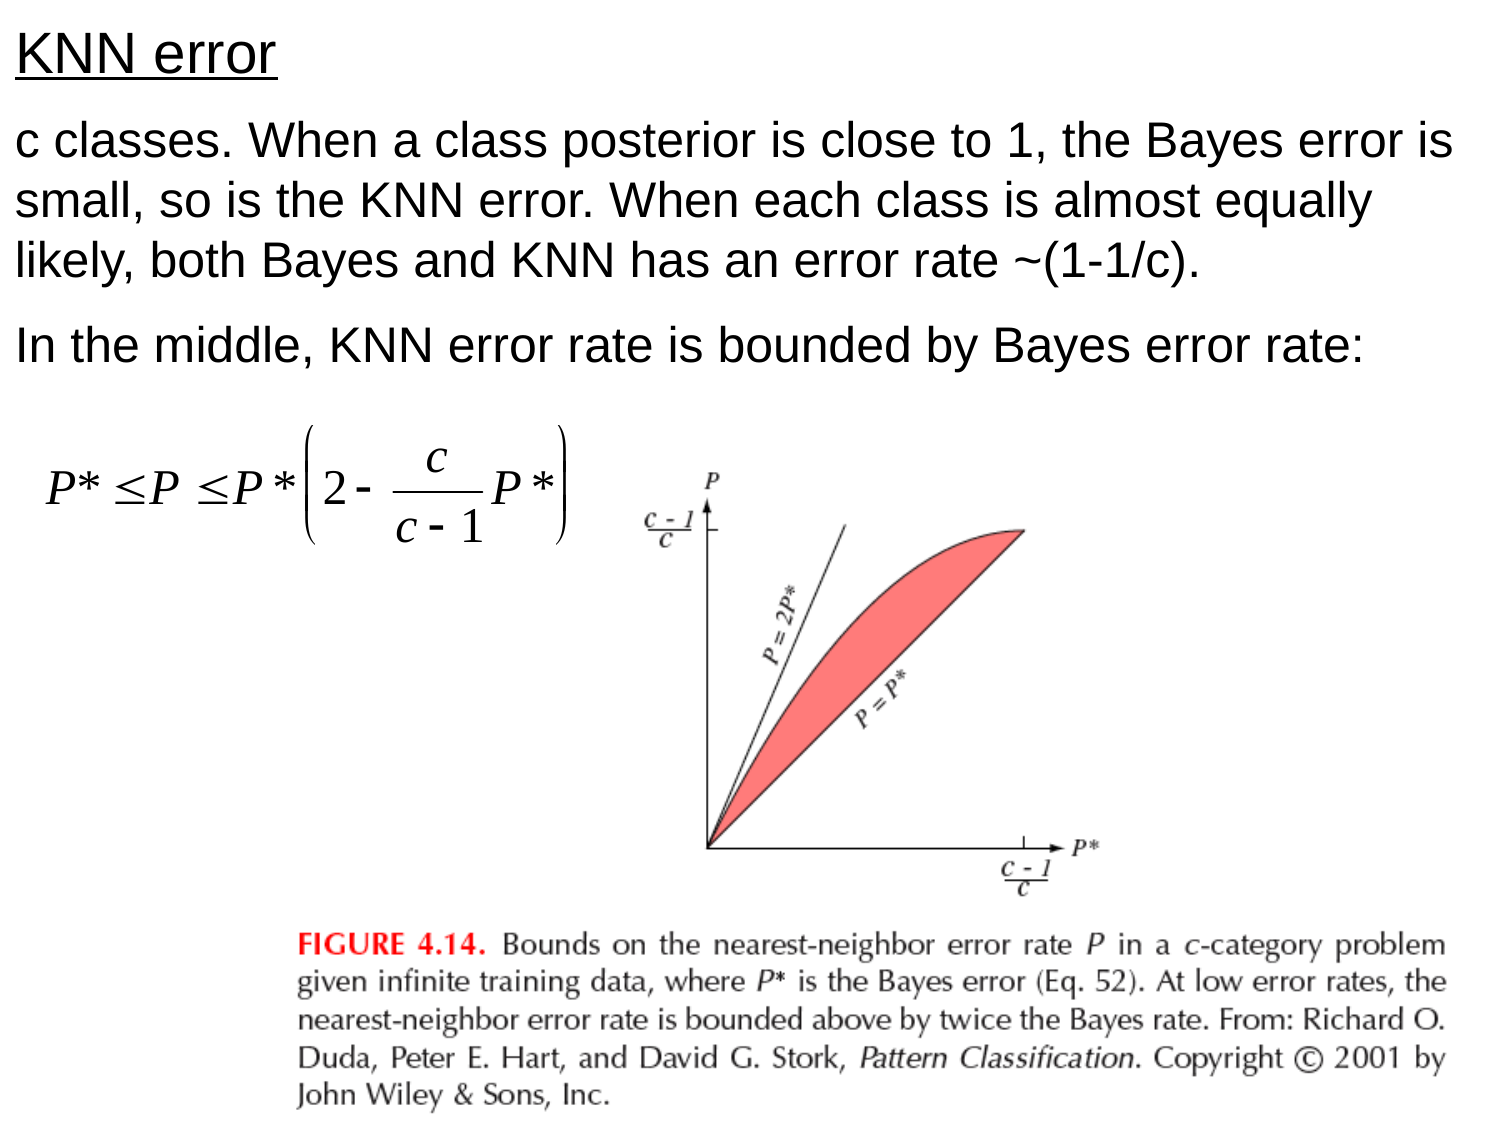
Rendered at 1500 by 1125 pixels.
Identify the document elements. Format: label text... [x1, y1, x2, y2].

text_box c classes. When a class posterior is close to 1, the Bayes error is small, so is the KNN error. When each class is almost equally likely, both Bayes and KNN has an error rate ~(1-1/c). In the middle, KNN error rate is bounded by Bayes error rate: [0, 99, 1500, 380]
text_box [37, 424, 576, 559]
picture [274, 436, 1476, 1125]
title KNN error [0, 0, 1275, 99]
